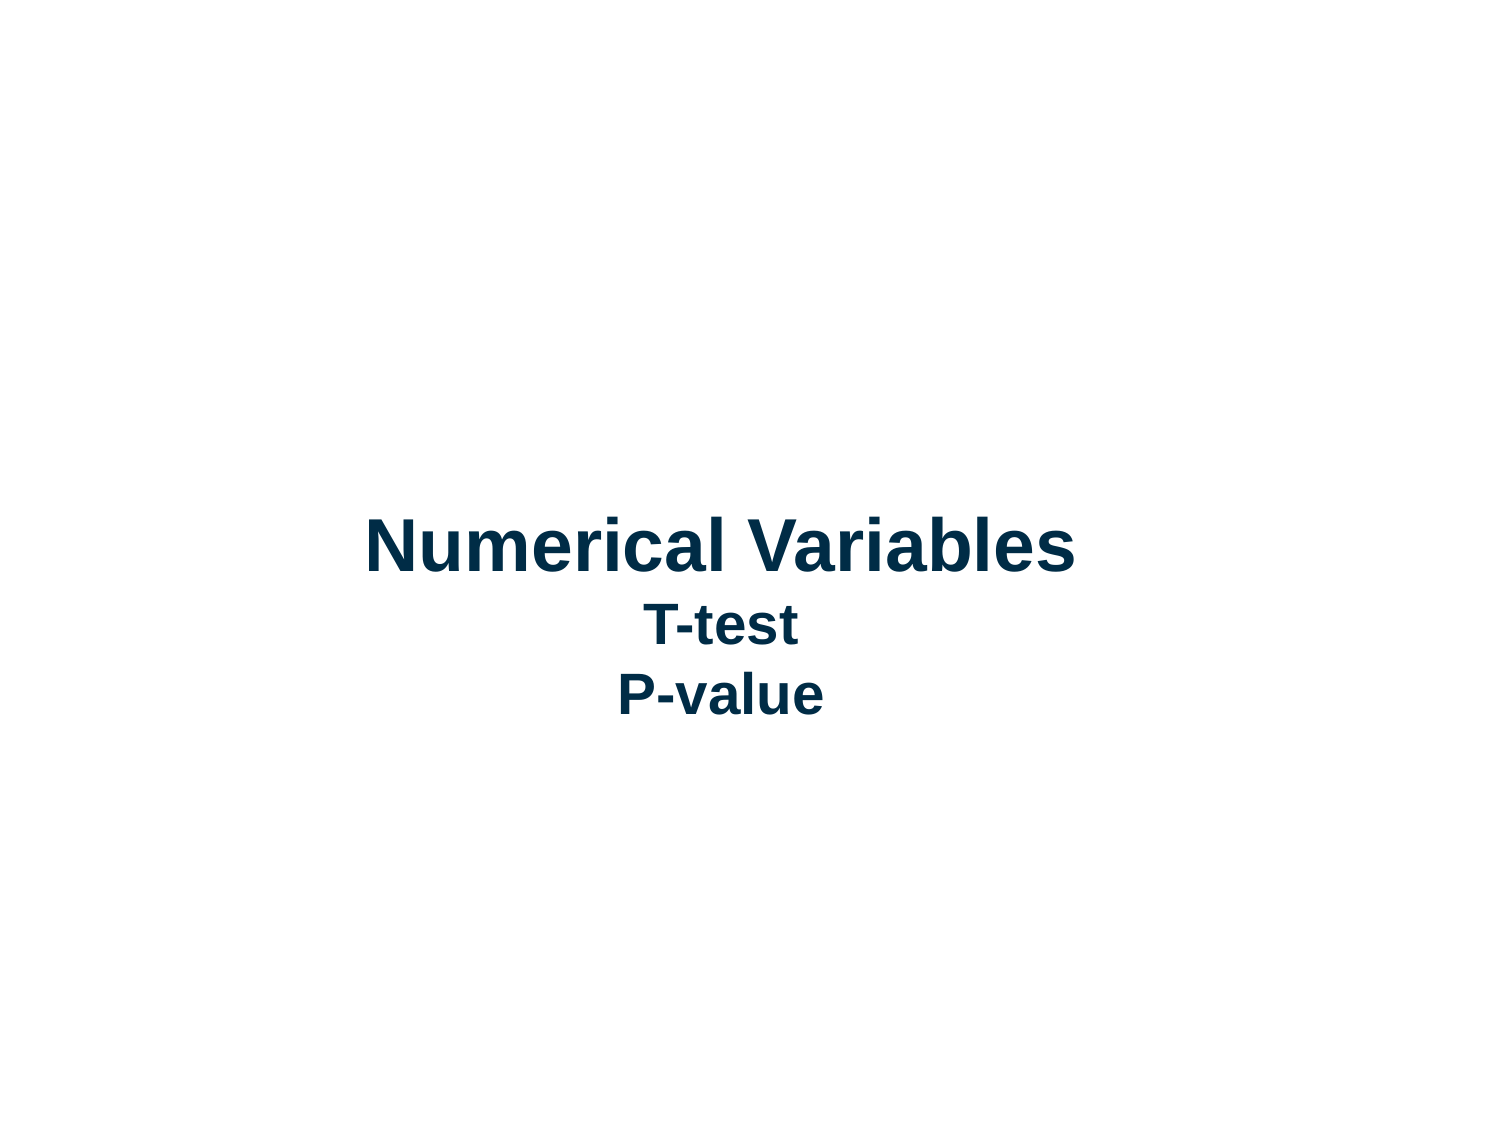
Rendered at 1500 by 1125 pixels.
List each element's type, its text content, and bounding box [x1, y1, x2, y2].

title Numerical Variables T-test P-value [0, 496, 1443, 546]
